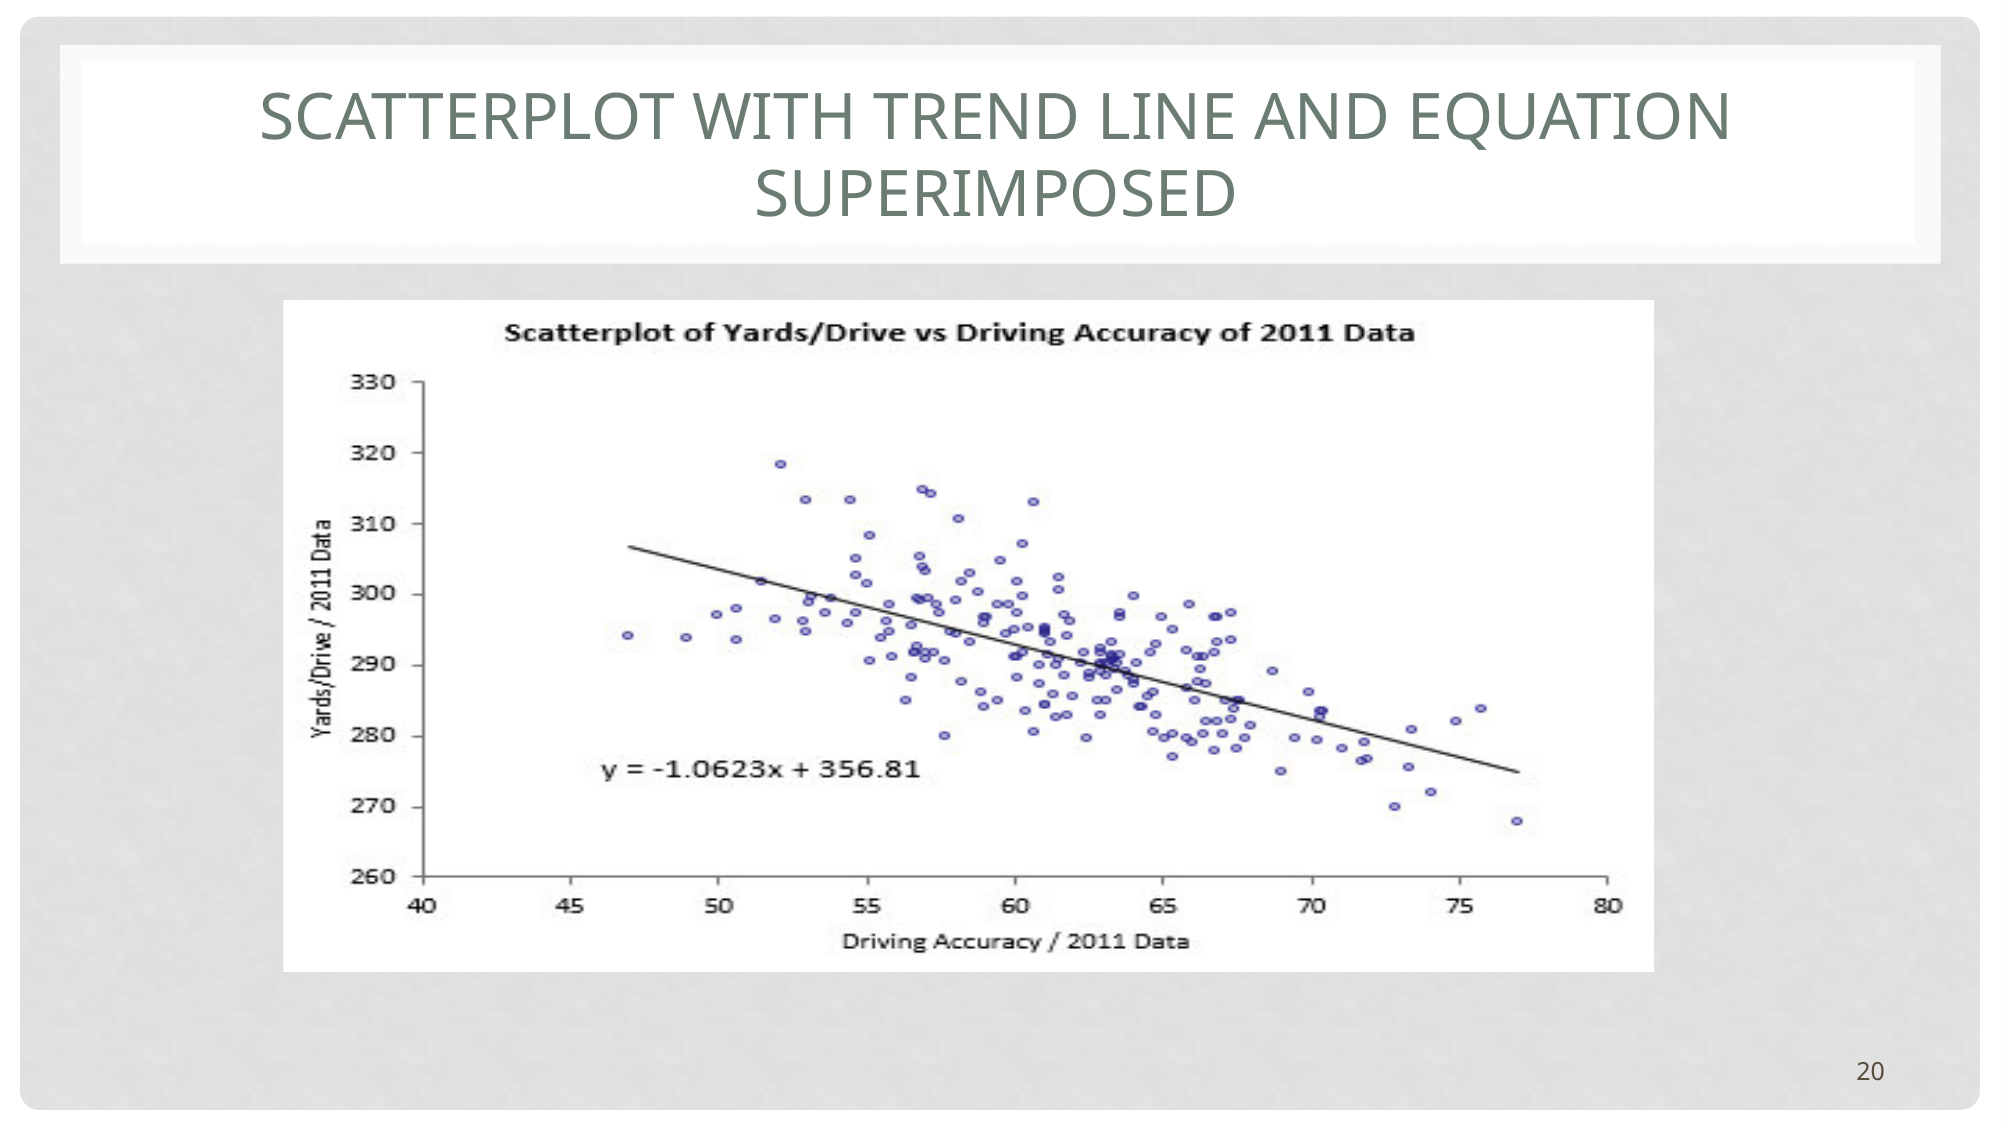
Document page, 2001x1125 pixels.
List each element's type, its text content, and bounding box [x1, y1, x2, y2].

title Scatterplot with Trend Line and Equation Superimposed [93, 66, 1900, 238]
picture [283, 299, 1754, 1017]
slide_number 20 [1433, 1042, 1900, 1103]
